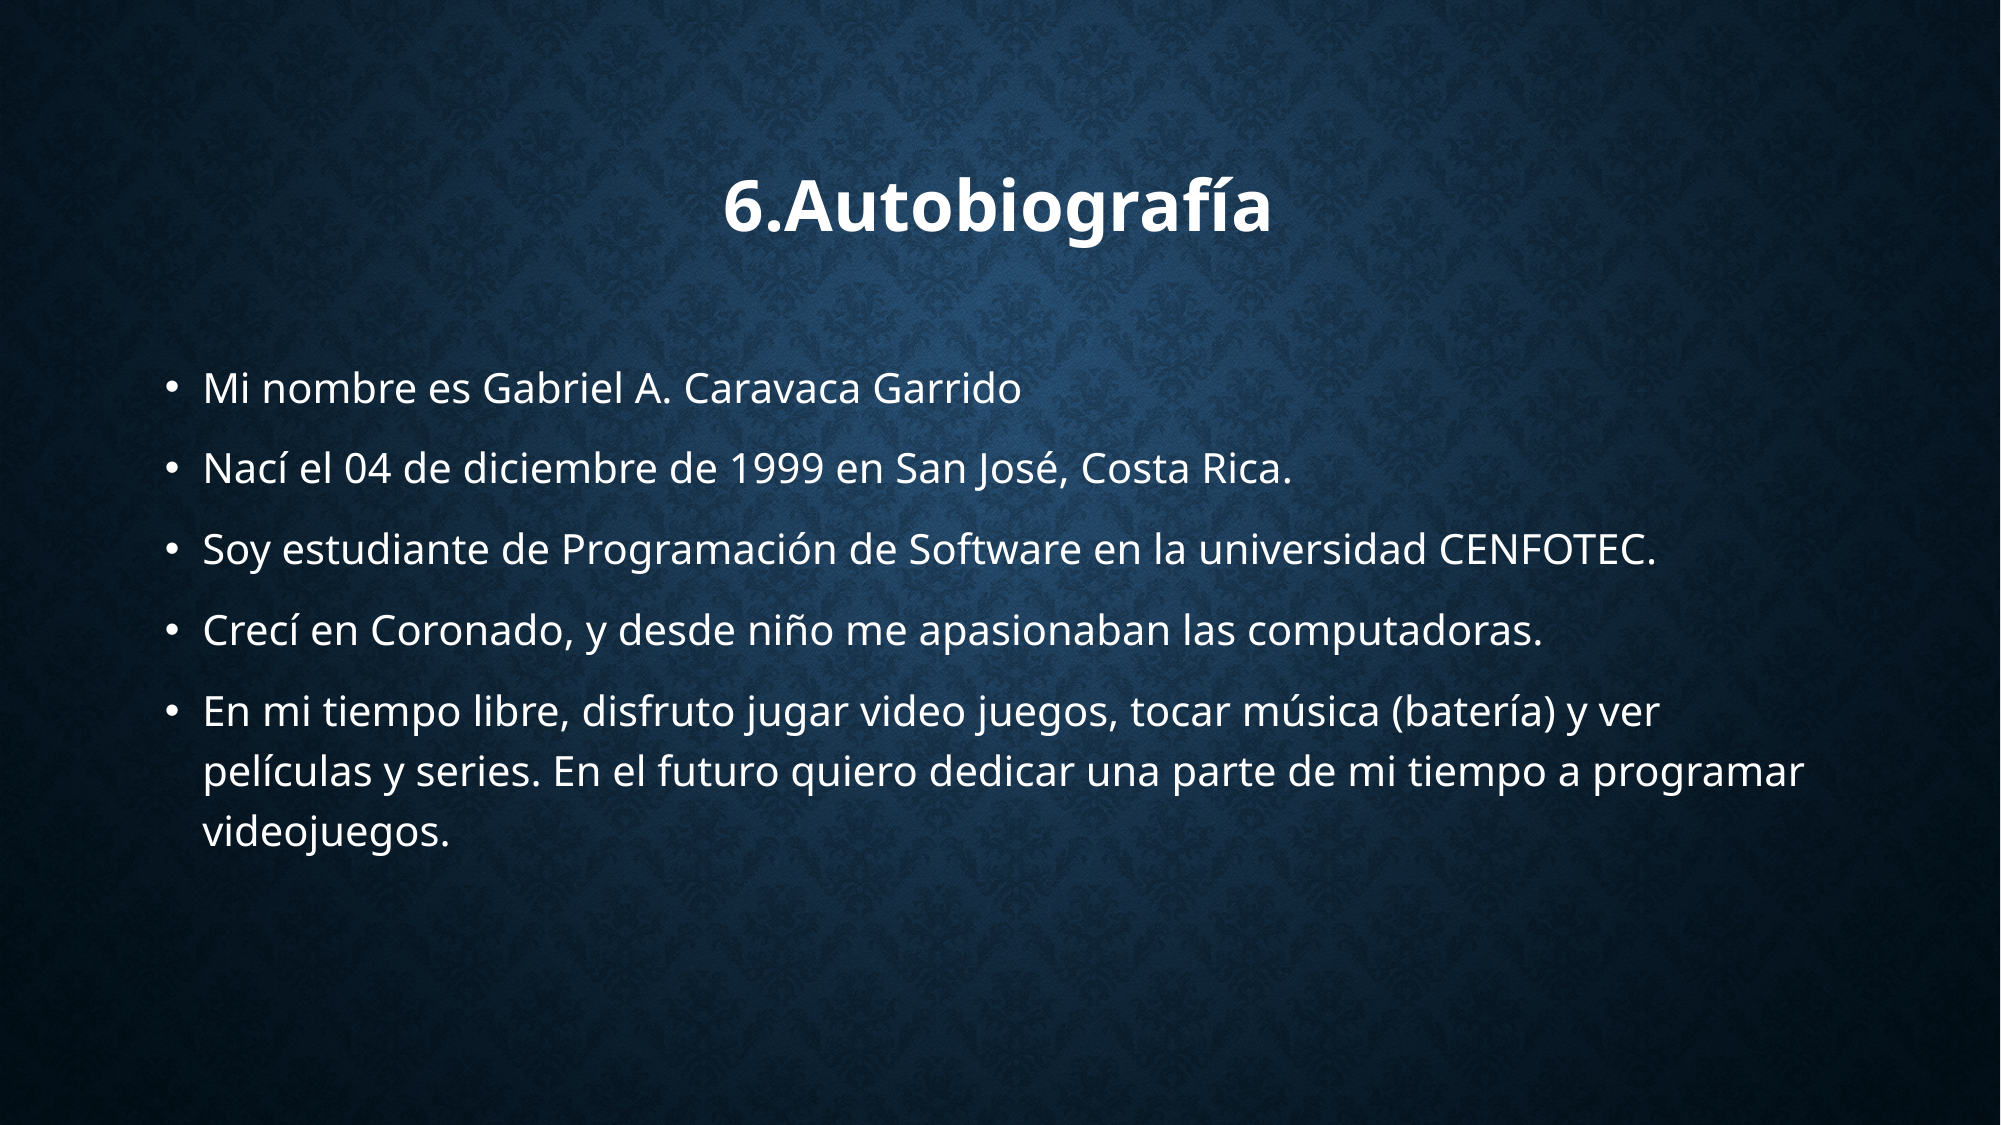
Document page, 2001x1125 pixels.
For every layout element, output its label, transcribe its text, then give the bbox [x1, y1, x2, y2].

title 6.Autobiografía [149, 99, 1849, 318]
list Mi nombre es Gabriel A. Caravaca Garrido Nací el 04 de diciembre de 1999 en San José, Costa Rica. Soy estudiante de Programación de Software en la universidad CENFOTEC. Crecí en Coronado, y desde niño me apasionaban las computadoras. En mi tiempo libre, disfruto jugar video juegos, tocar música (batería) y ver películas y series. En el futuro quiero dedicar una parte de mi tiempo a programar videojuegos. [149, 343, 1849, 1048]
